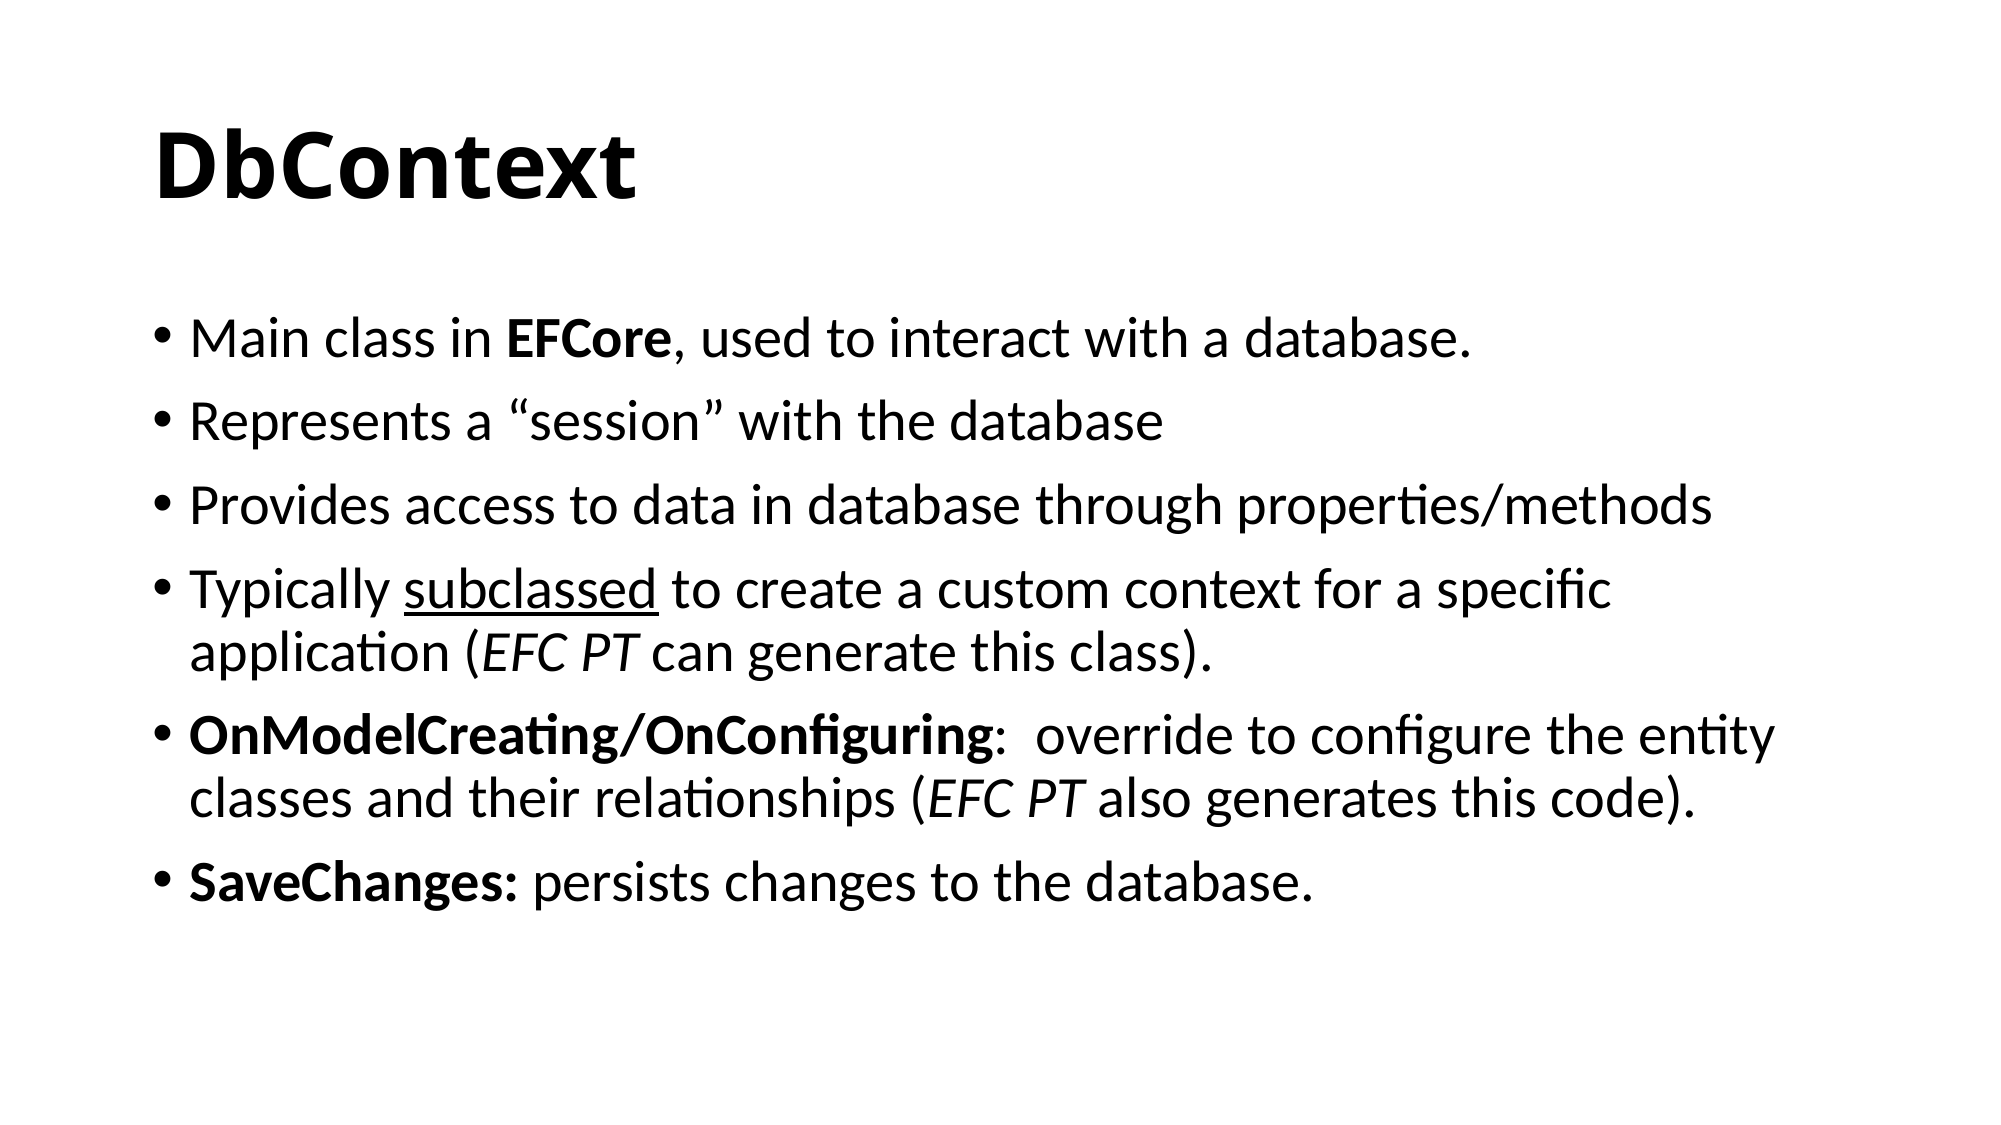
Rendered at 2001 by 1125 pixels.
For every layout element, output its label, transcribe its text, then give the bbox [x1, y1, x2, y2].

list Main class in EFCore, used to interact with a database. Represents a “session” with the database Provides access to data in database through properties/methods Typically subclassed to create a custom context for a specific application (EFC PT can generate this class). OnModelCreating/OnConfiguring: override to configure the entity classes and their relationships (EFC PT also generates this code). SaveChanges: persists changes to the database. [137, 299, 1796, 1014]
title DbContext [137, 59, 1863, 278]
